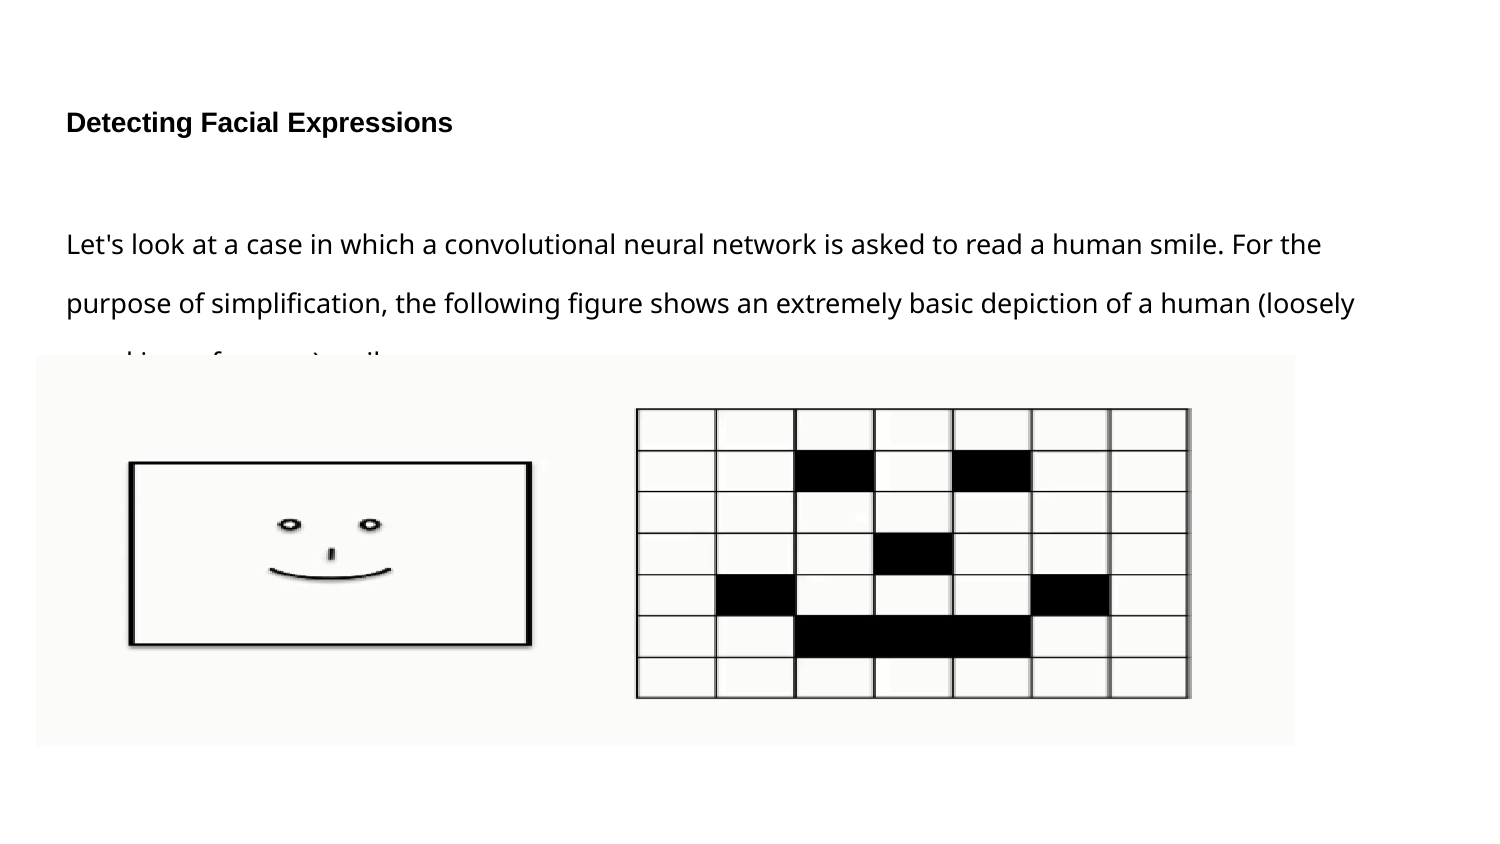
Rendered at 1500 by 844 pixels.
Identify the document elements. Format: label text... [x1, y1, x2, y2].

list Let's look at a case in which a convolutional neural network is asked to read a human smile. For the purpose of simplification, the following figure shows an extremely basic depiction of a human (loosely speaking, of course) smile. [51, 189, 1449, 750]
picture [36, 355, 1297, 746]
title Detecting Facial Expressions [51, 72, 1449, 167]
